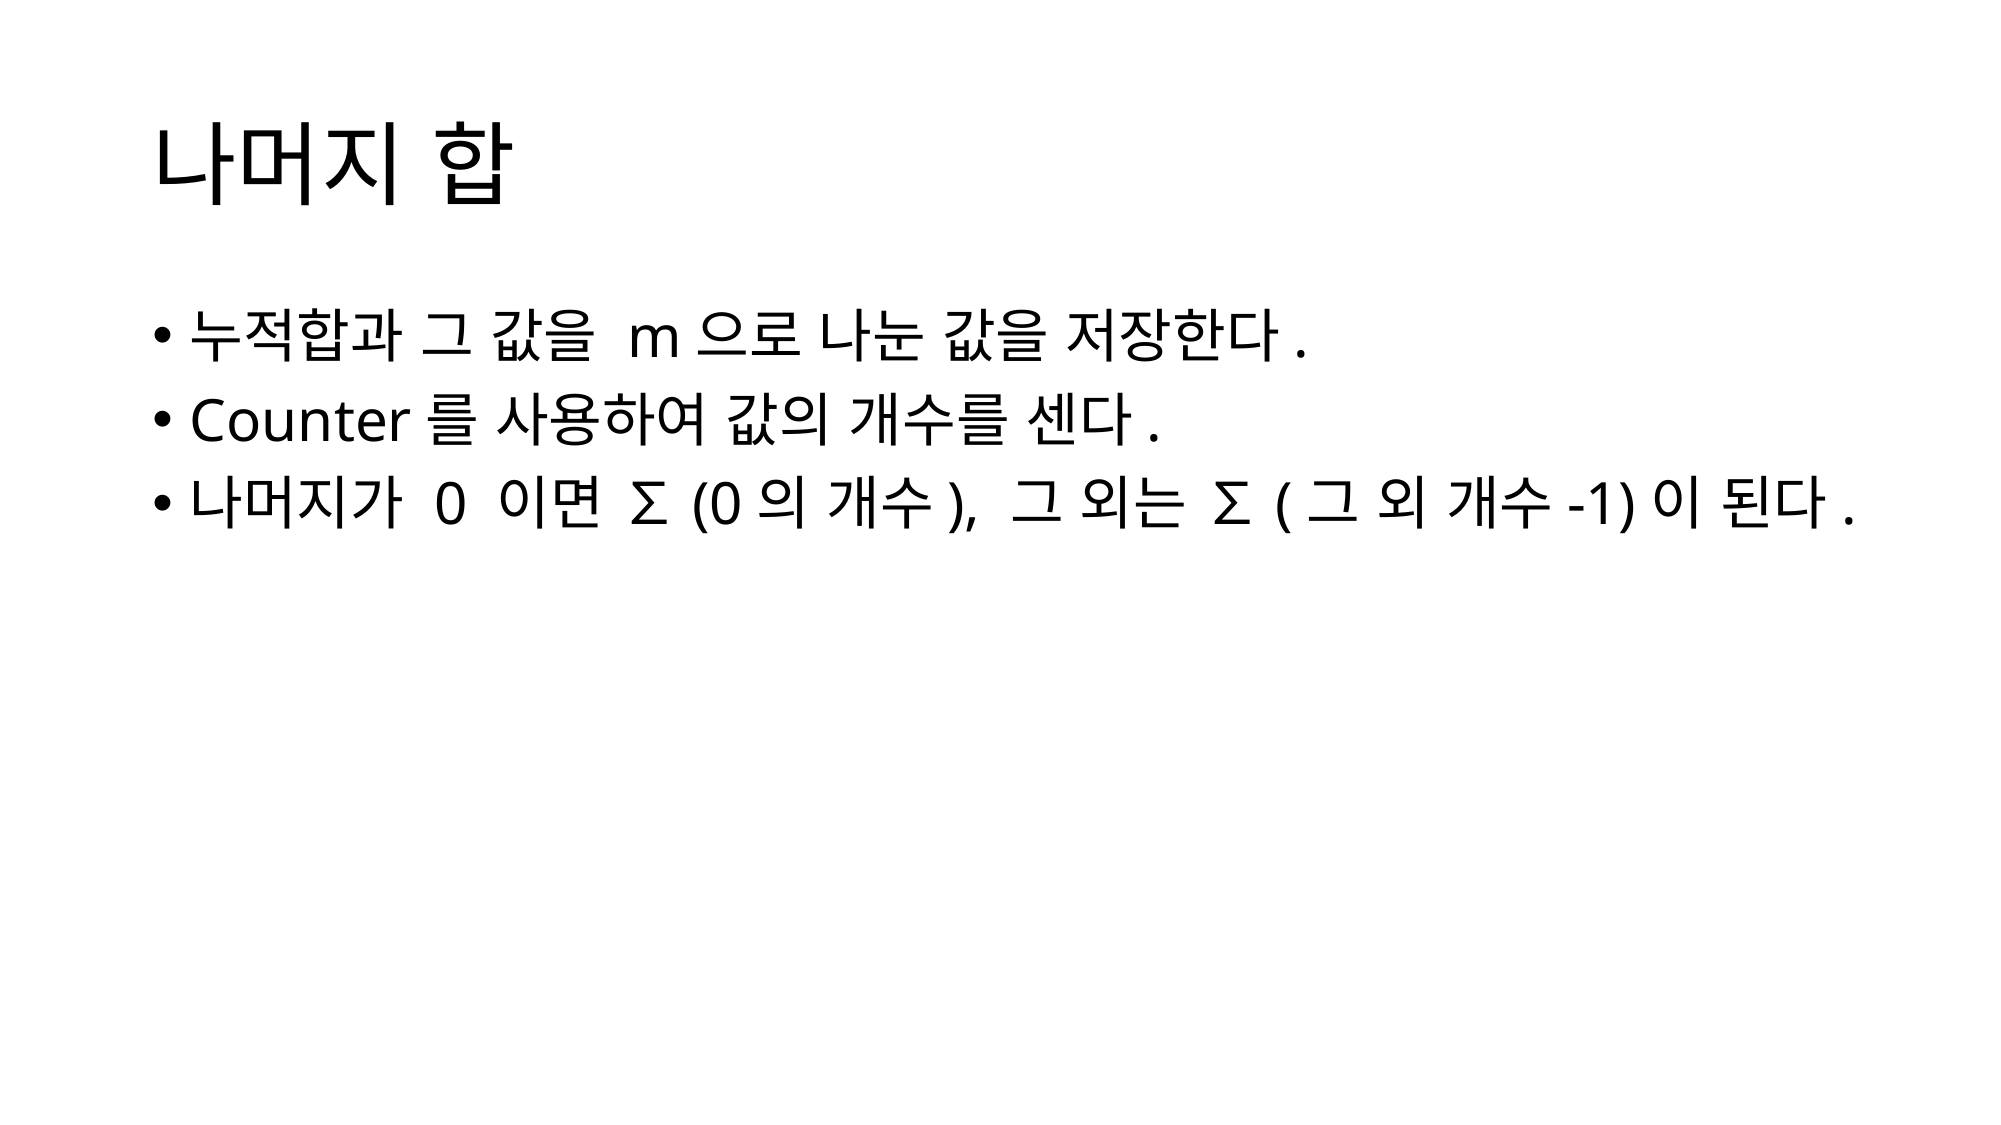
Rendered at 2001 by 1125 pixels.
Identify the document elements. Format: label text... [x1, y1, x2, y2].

list 누적합과 그 값을 m으로 나눈 값을 저장한다. Counter를 사용하여 값의 개수를 센다. 나머지가 0 이면 ∑(0의 개수), 그 외는 ∑(그 외 개수-1)이 된다. [137, 299, 1863, 1014]
title 나머지 합 [137, 59, 1863, 278]
